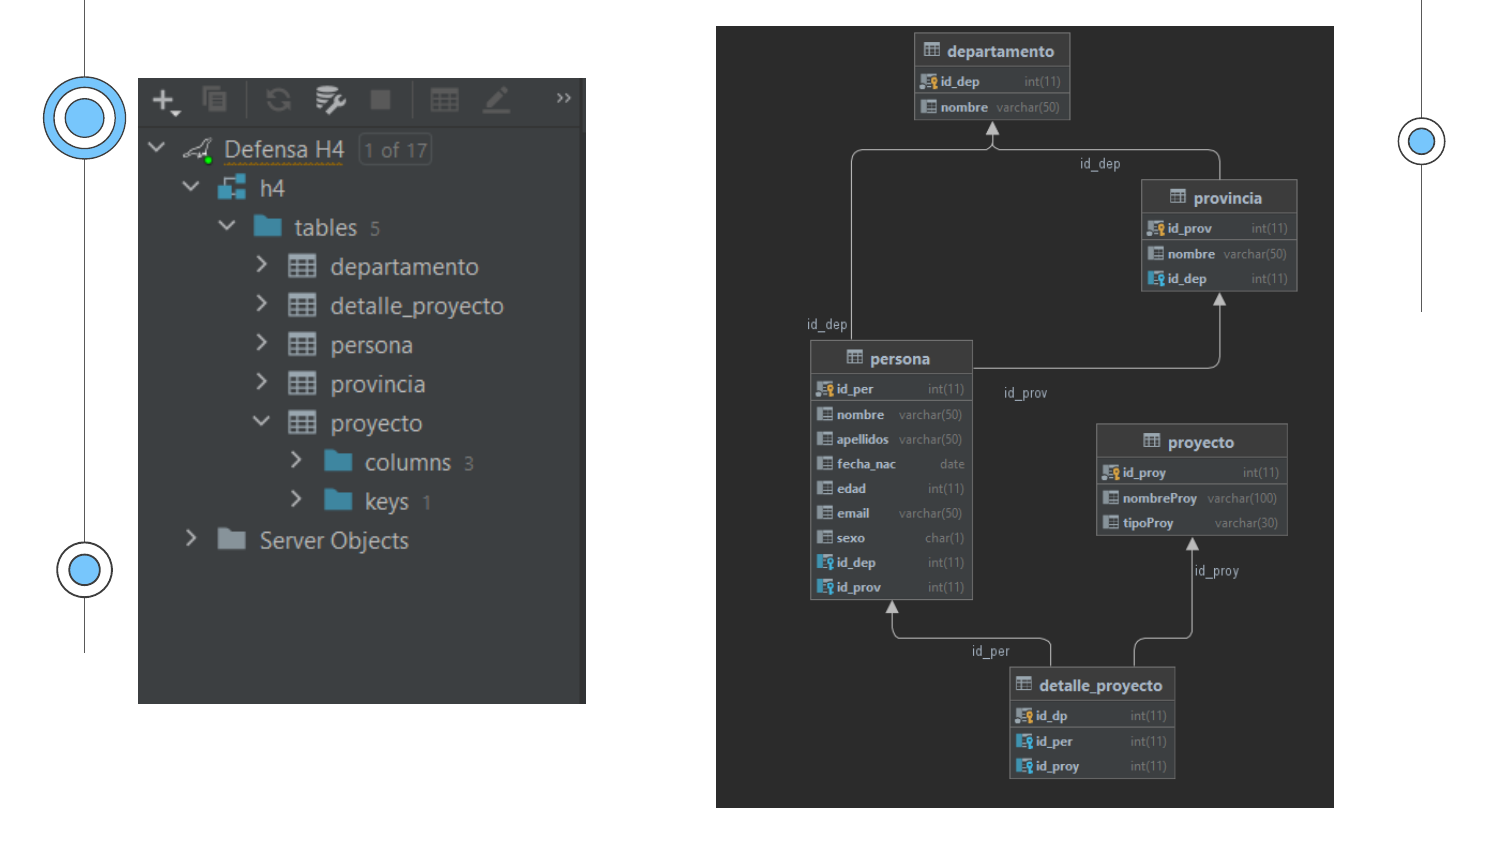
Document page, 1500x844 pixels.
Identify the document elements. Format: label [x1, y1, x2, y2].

picture [138, 78, 586, 705]
picture [716, 26, 1335, 808]
